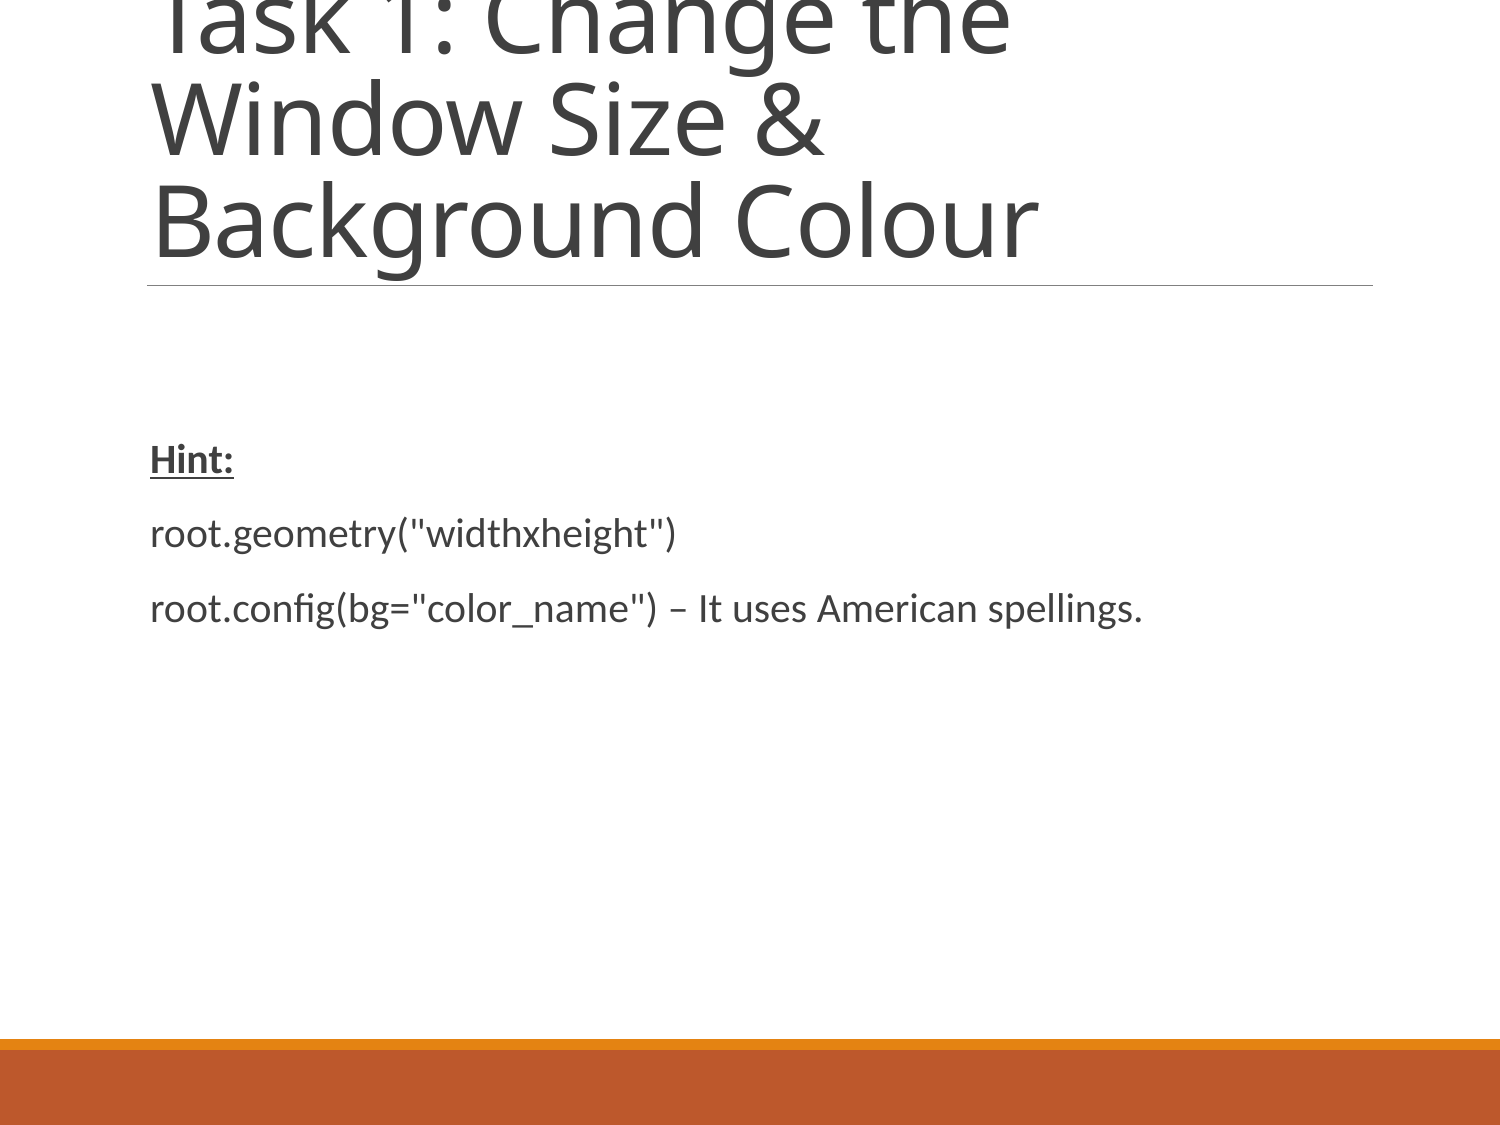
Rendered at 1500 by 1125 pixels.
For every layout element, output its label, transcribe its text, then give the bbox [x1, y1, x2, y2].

title Task 1: Change the Window Size & Background Colour [135, 47, 1373, 285]
list Hint: root.geometry("widthxheight") root.config(bg="color_name") – It uses American spellings. [135, 430, 1373, 669]
